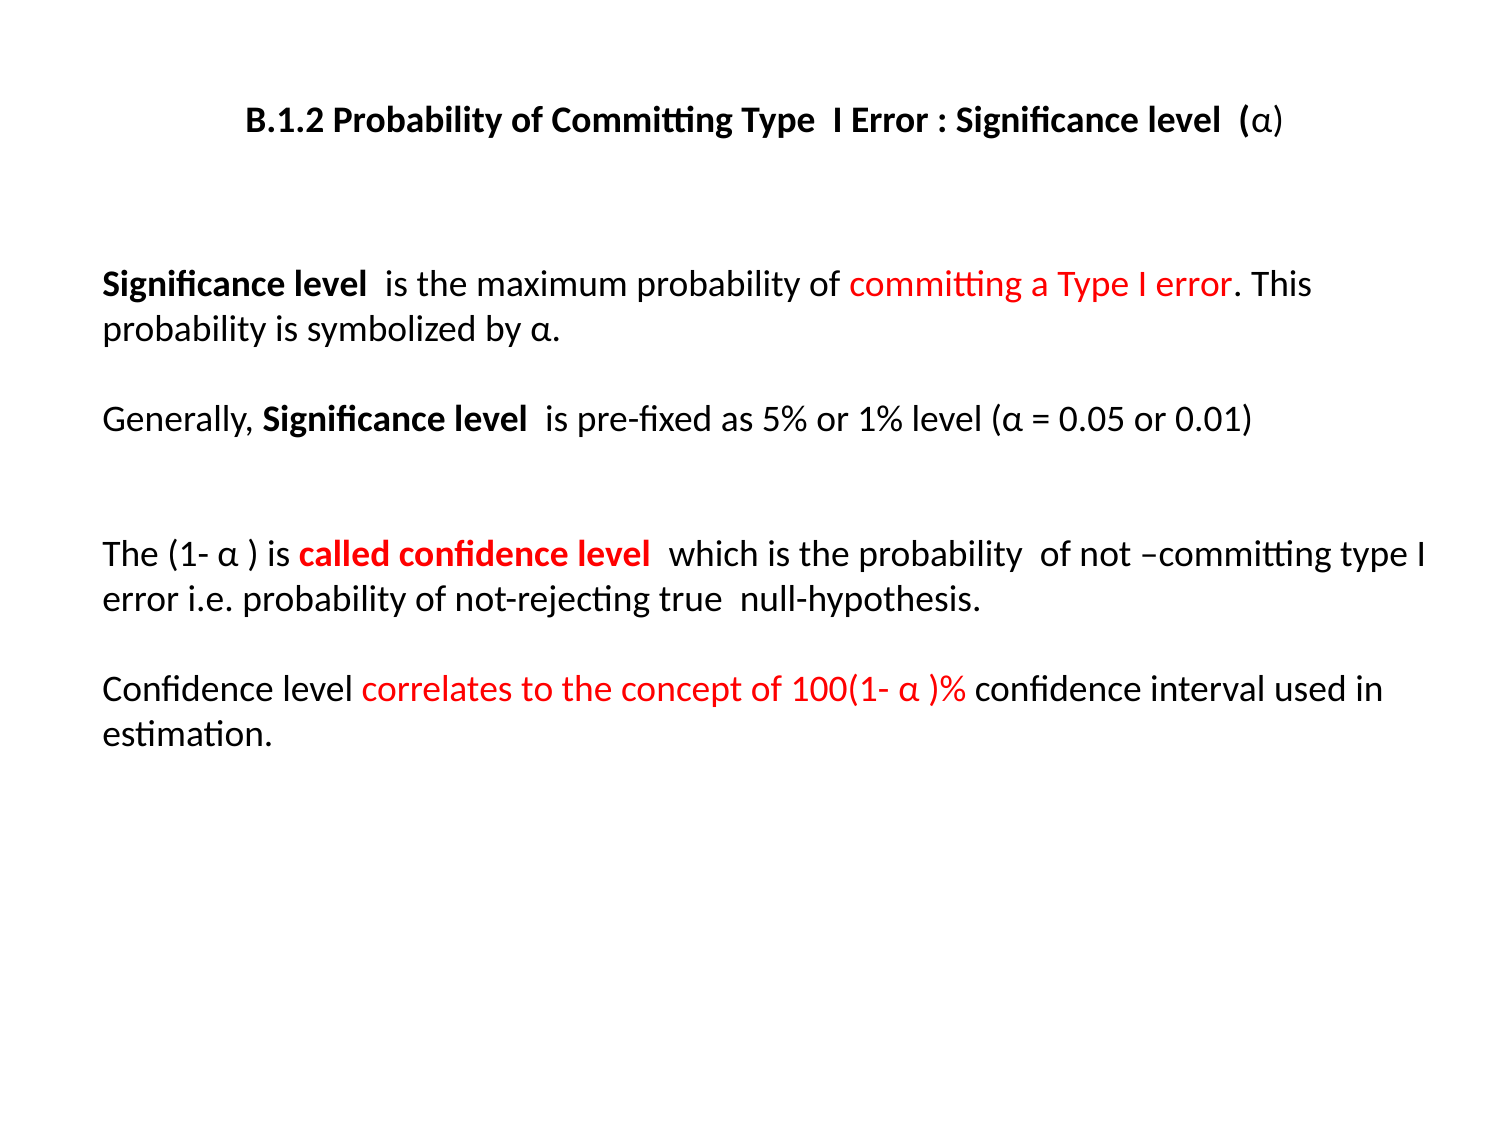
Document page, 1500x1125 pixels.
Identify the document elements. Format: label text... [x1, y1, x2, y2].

text_box B.1.2 Probability of Committing Type I Error : Significance level (α) [206, 87, 1332, 148]
text_box Significance level is the maximum probability of committing a Type I error. This probability is symbolized by α. Generally, Significance level is pre-fixed as 5% or 1% level (α = 0.05 or 0.01) The (1- α ) is called confidence level which is the probability of not –committing type I error i.e. probability of not-rejecting true null-hypothesis. Confidence level correlates to the concept of 100(1- α )% confidence interval used in estimation. [87, 251, 1450, 762]
